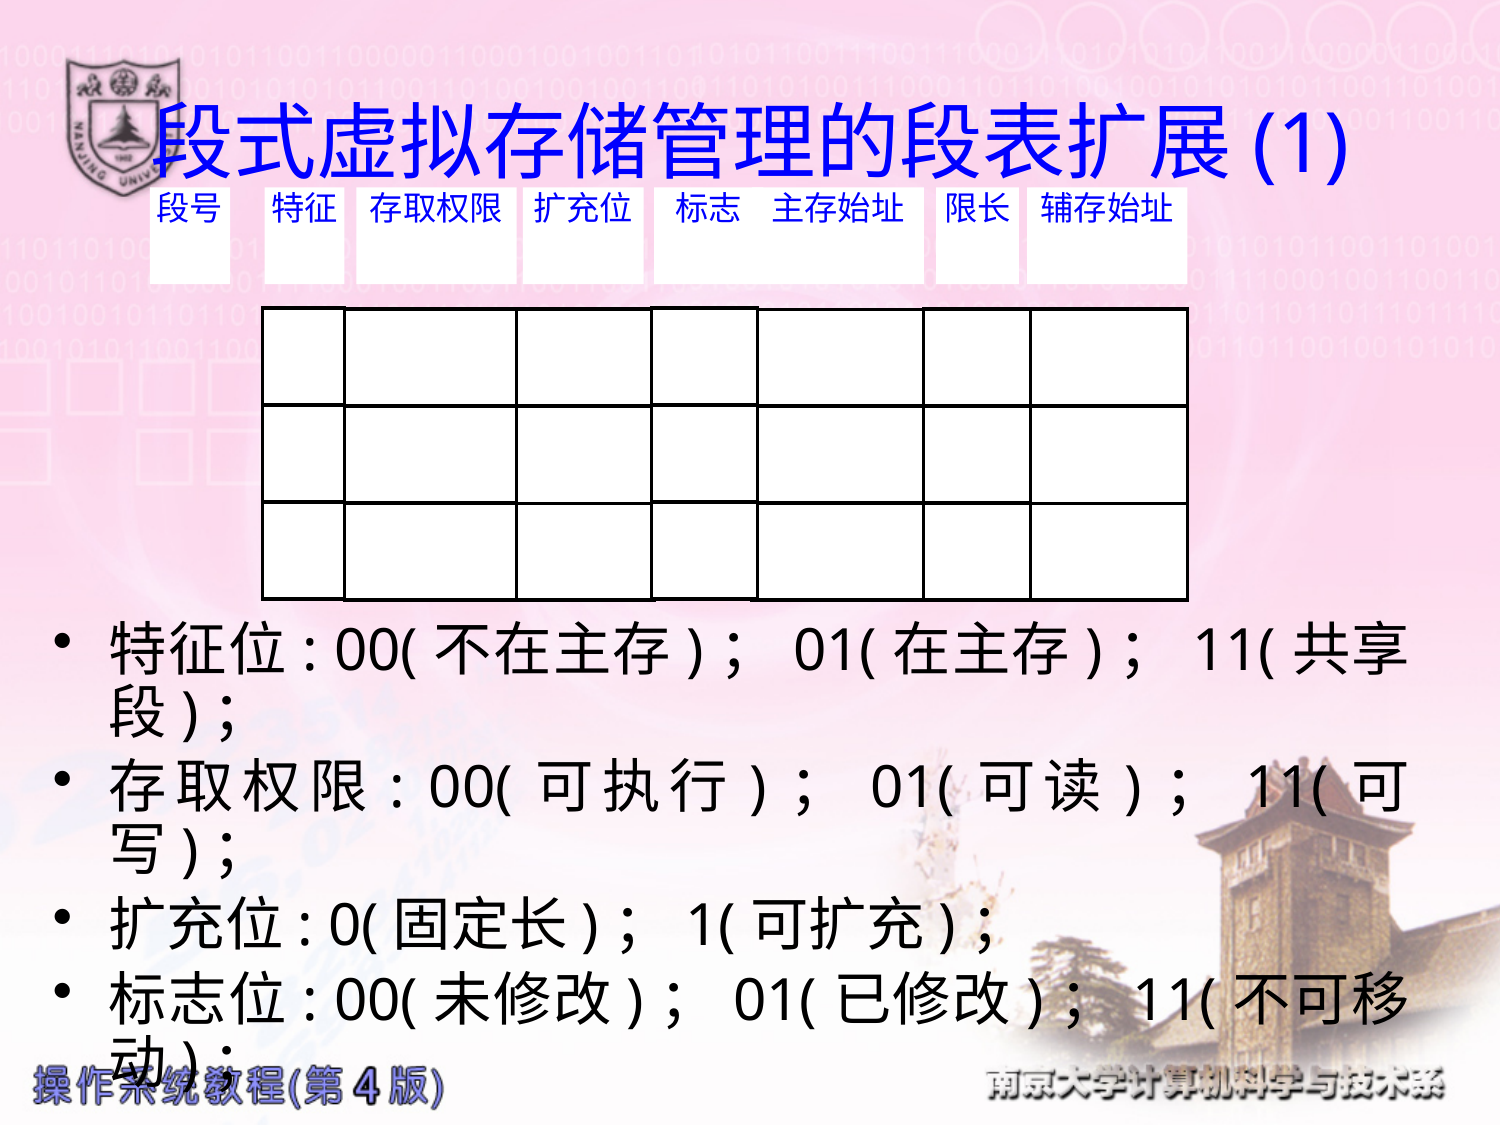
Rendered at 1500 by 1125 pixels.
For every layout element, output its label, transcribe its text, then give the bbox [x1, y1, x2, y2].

list 特征位: 00(不在主存)；01(在主存)；11(共享段)； 存取权限: 00(可执行)；01(可读)；11(可写)； 扩充位: 0(固定长)；1(可扩充)； 标志位: 00(未修改)；01(已修改)；11(不可移动)； [37, 612, 1425, 1125]
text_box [149, 187, 1188, 601]
title 段式虚拟存储管理的段表扩展(1) [112, 99, 1388, 288]
picture [0, 0, 1500, 1125]
